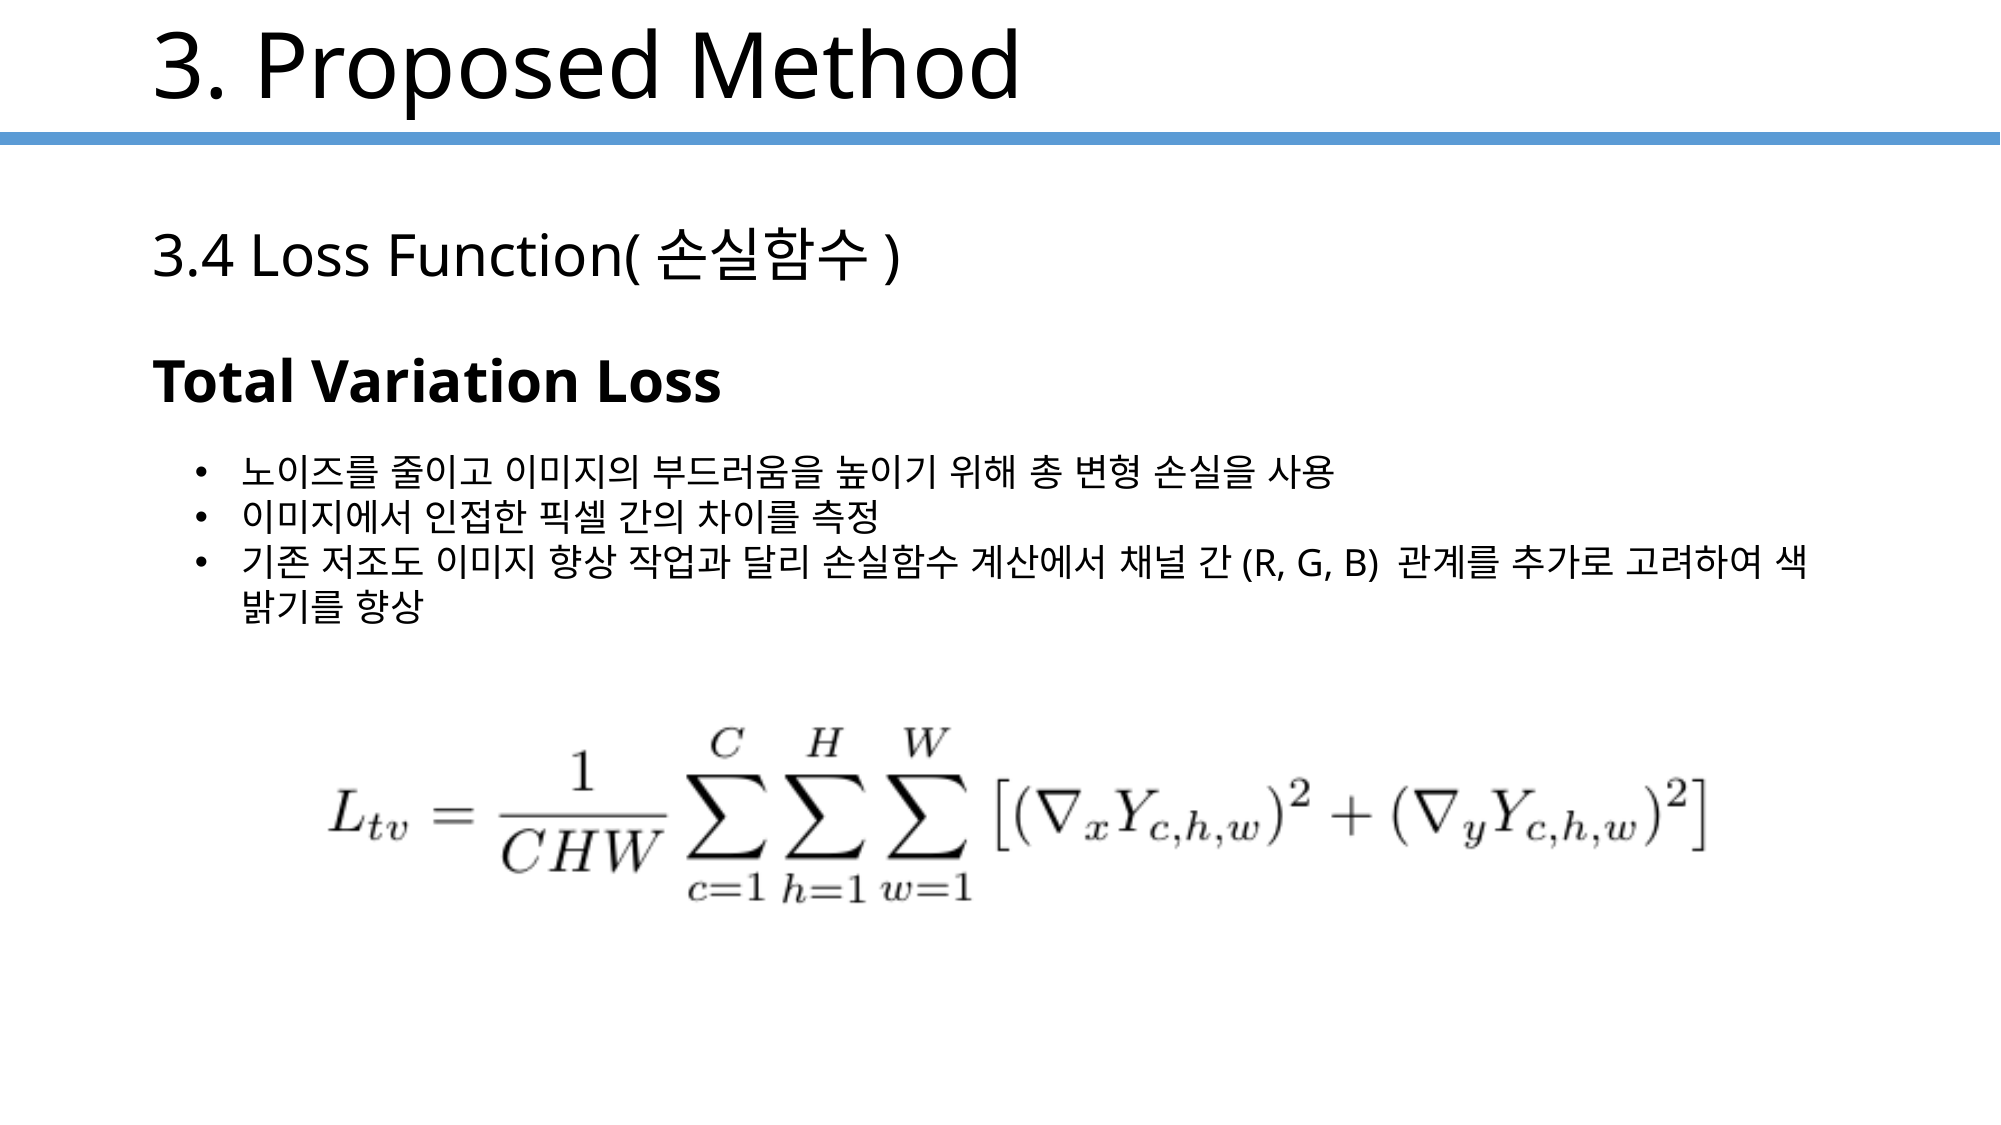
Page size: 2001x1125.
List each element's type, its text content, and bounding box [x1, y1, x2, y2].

list 3.4 Loss Function(손실함수) Total Variation Loss [137, 176, 1942, 1082]
text_box 노이즈를 줄이고 이미지의 부드러움을 높이기 위해 총 변형 손실을 사용 이미지에서 인접한 픽셀 간의 차이를 측정 기존 저조도 이미지 향상 작업과 달리 손실함수 계산에서 채널 간(R, G, B) 관계를 추가로 고려하여 색 밝기를 향상 [180, 441, 1929, 637]
title 3. Proposed Method [137, 0, 1863, 139]
picture [302, 708, 1722, 919]
